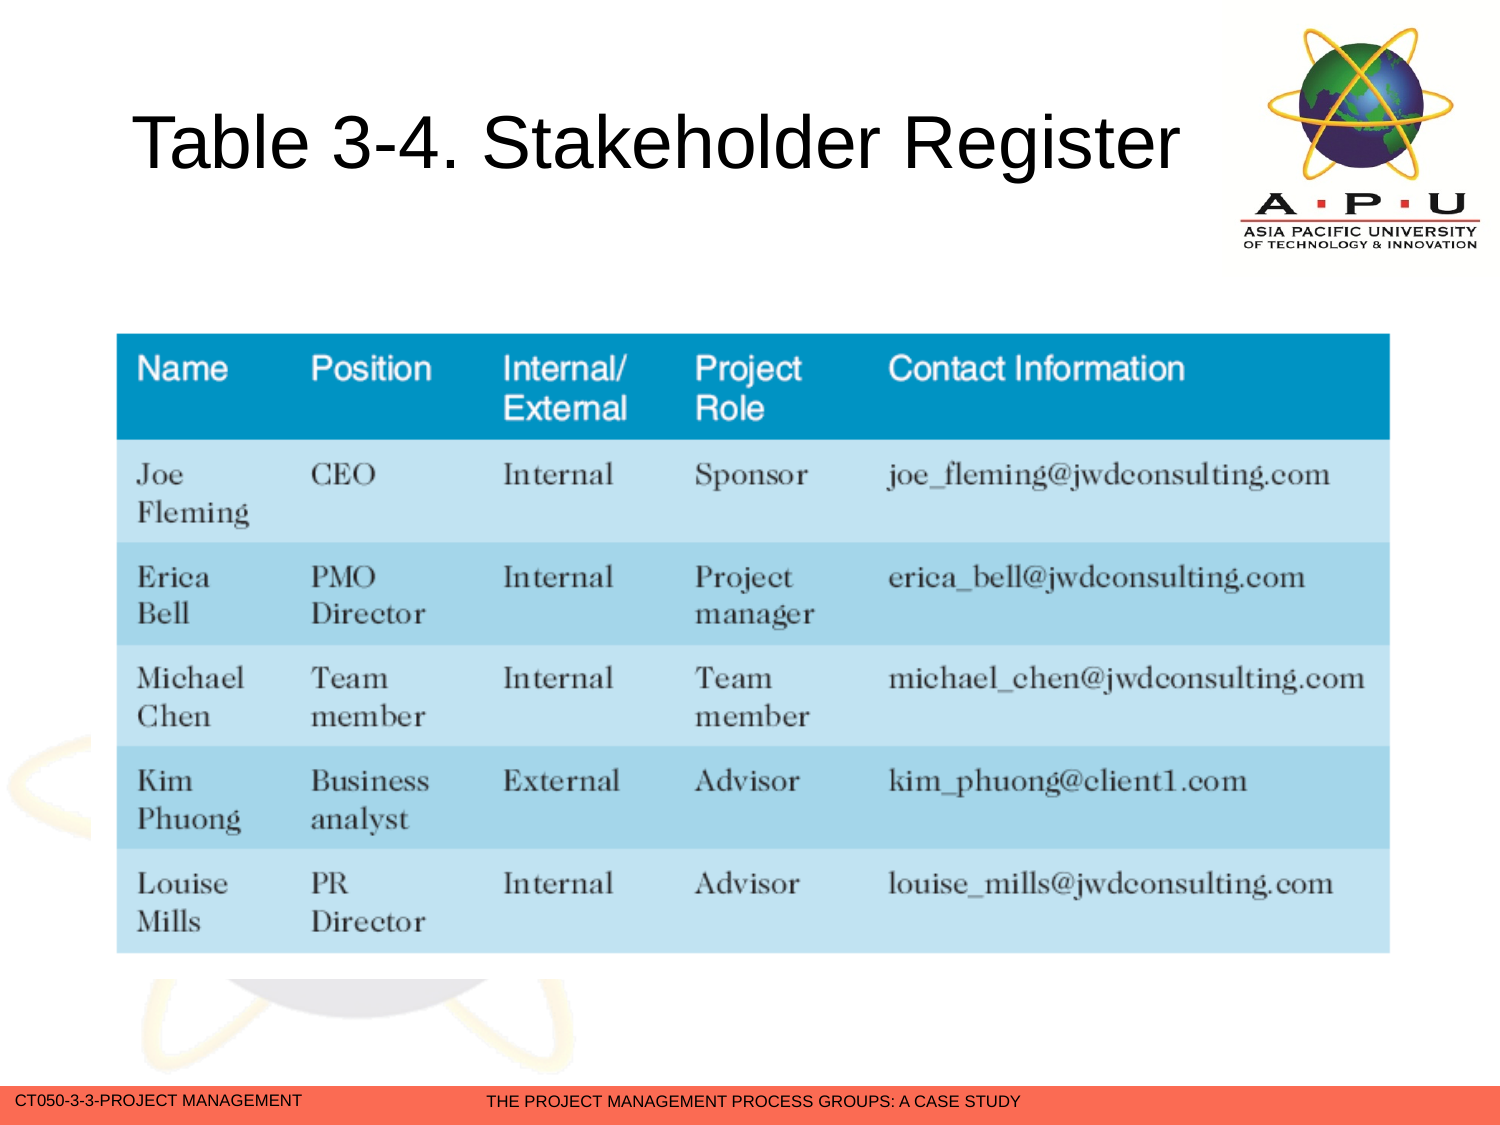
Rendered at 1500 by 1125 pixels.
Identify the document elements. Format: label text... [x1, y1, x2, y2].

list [90, 309, 1415, 980]
picture [1222, 0, 1500, 277]
title Table 3-4. Stakeholder Register [79, 45, 1235, 233]
